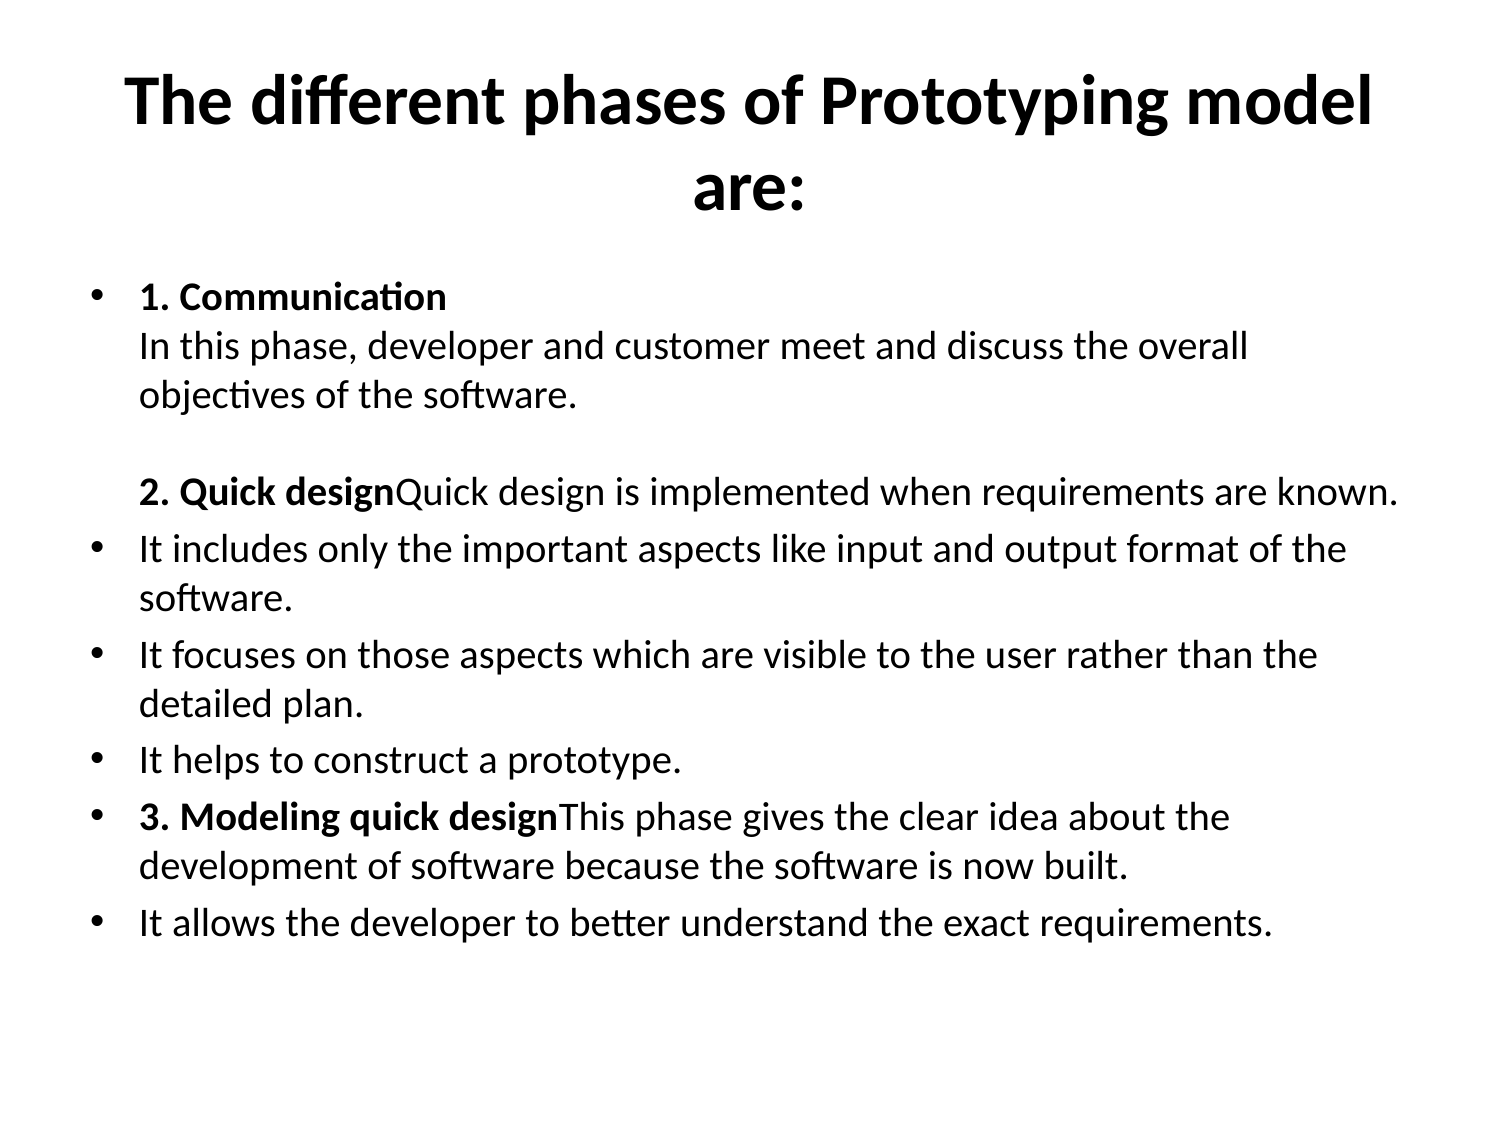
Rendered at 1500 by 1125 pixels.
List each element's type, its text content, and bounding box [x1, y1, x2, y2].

title The different phases of Prototyping model are: [75, 45, 1425, 233]
list 1. Communication In this phase, developer and customer meet and discuss the overall objectives of the software. 2. Quick designQuick design is implemented when requirements are known. It includes only the important aspects like input and output format of the software. It focuses on those aspects which are visible to the user rather than the detailed plan. It helps to construct a prototype. 3. Modeling quick designThis phase gives the clear idea about the development of software because the software is now built. It allows the developer to better understand the exact requirements. [75, 262, 1425, 1005]
